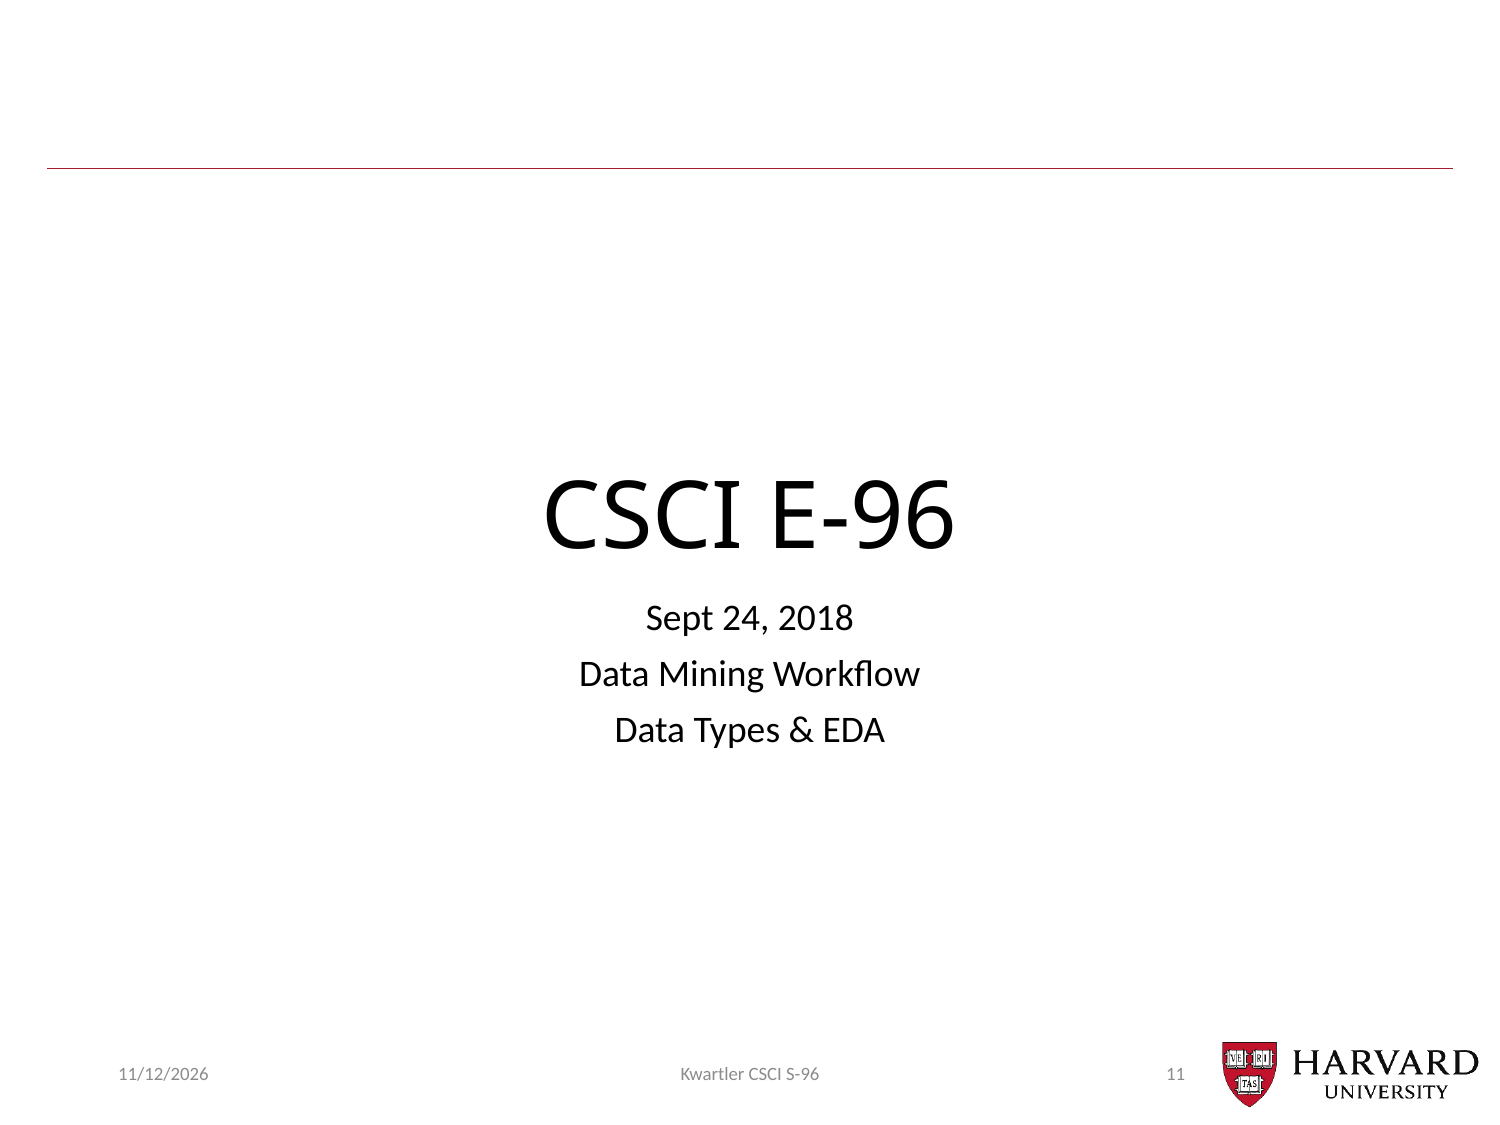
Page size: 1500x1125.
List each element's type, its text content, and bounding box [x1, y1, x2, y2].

subtitle Sept 24, 2018 Data Mining Workflow Data Types & EDA [187, 590, 1313, 863]
title CSCI E-96 [187, 184, 1313, 576]
slide_number 11 [1059, 1042, 1200, 1103]
footer Kwartler CSCI S-96 [496, 1042, 1004, 1103]
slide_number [103, 1042, 441, 1103]
picture [1200, 1024, 1500, 1125]
